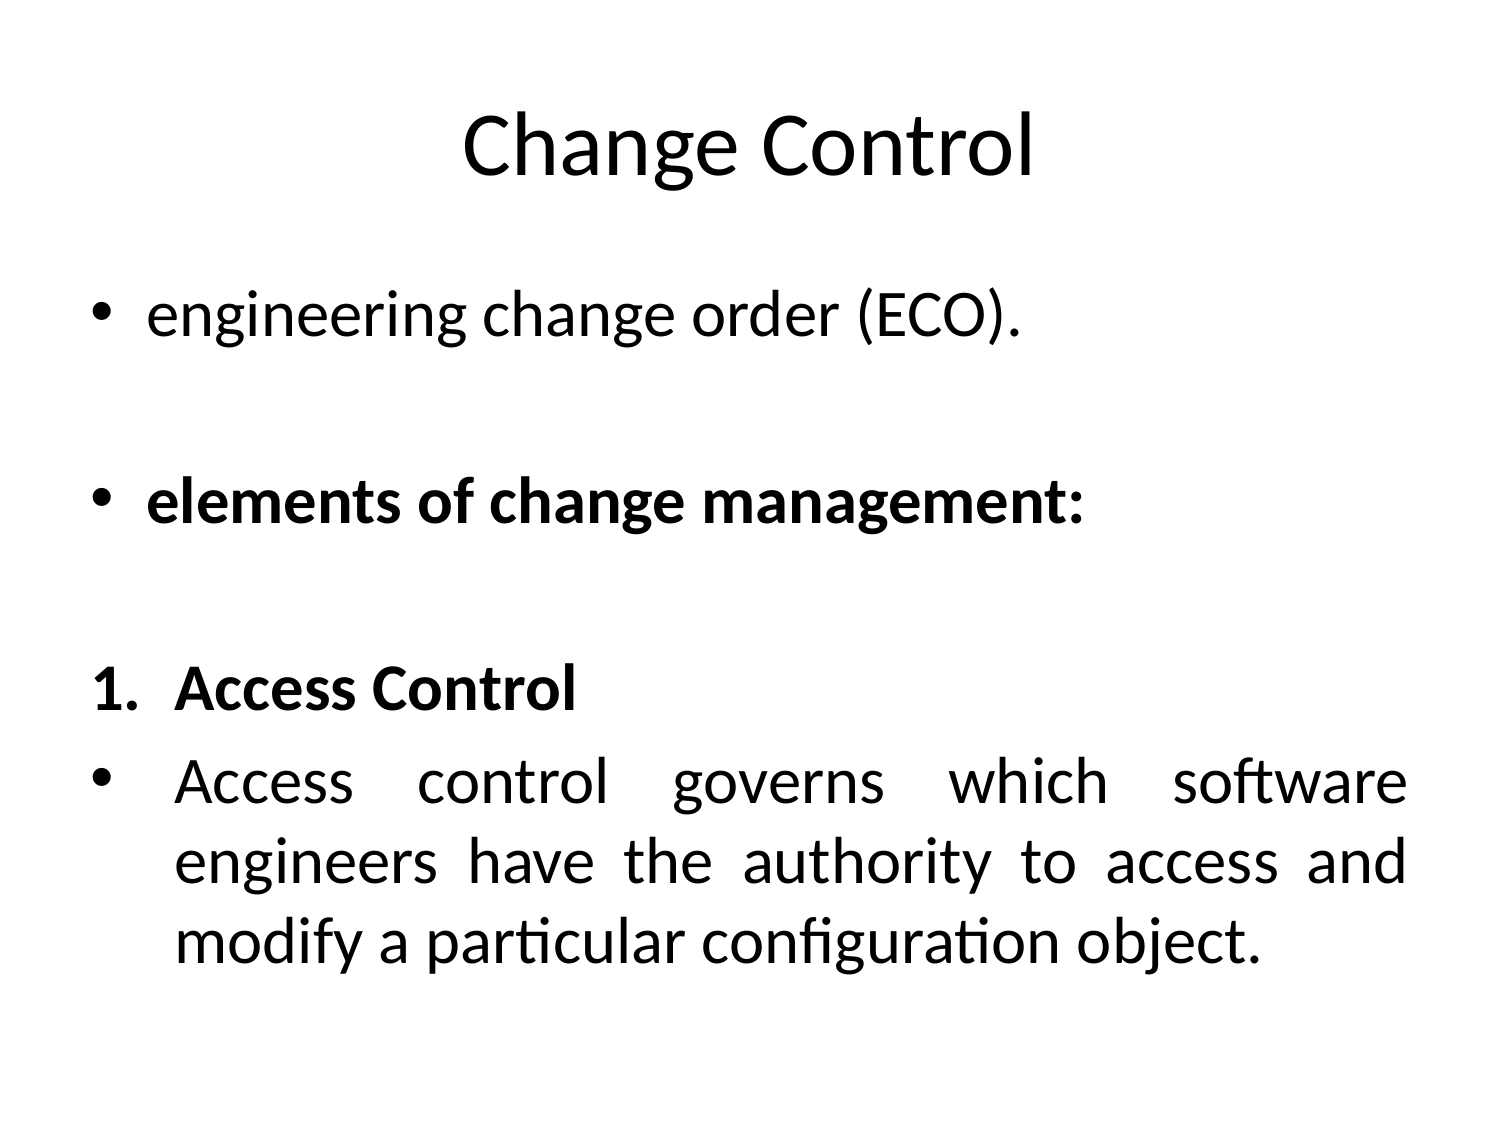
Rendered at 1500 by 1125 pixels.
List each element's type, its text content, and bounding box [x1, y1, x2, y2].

title Change Control [75, 45, 1425, 233]
list engineering change order (ECO). elements of change management: Access Control Access control governs which software engineers have the authority to access and modify a particular configuration object. [75, 262, 1425, 1088]
